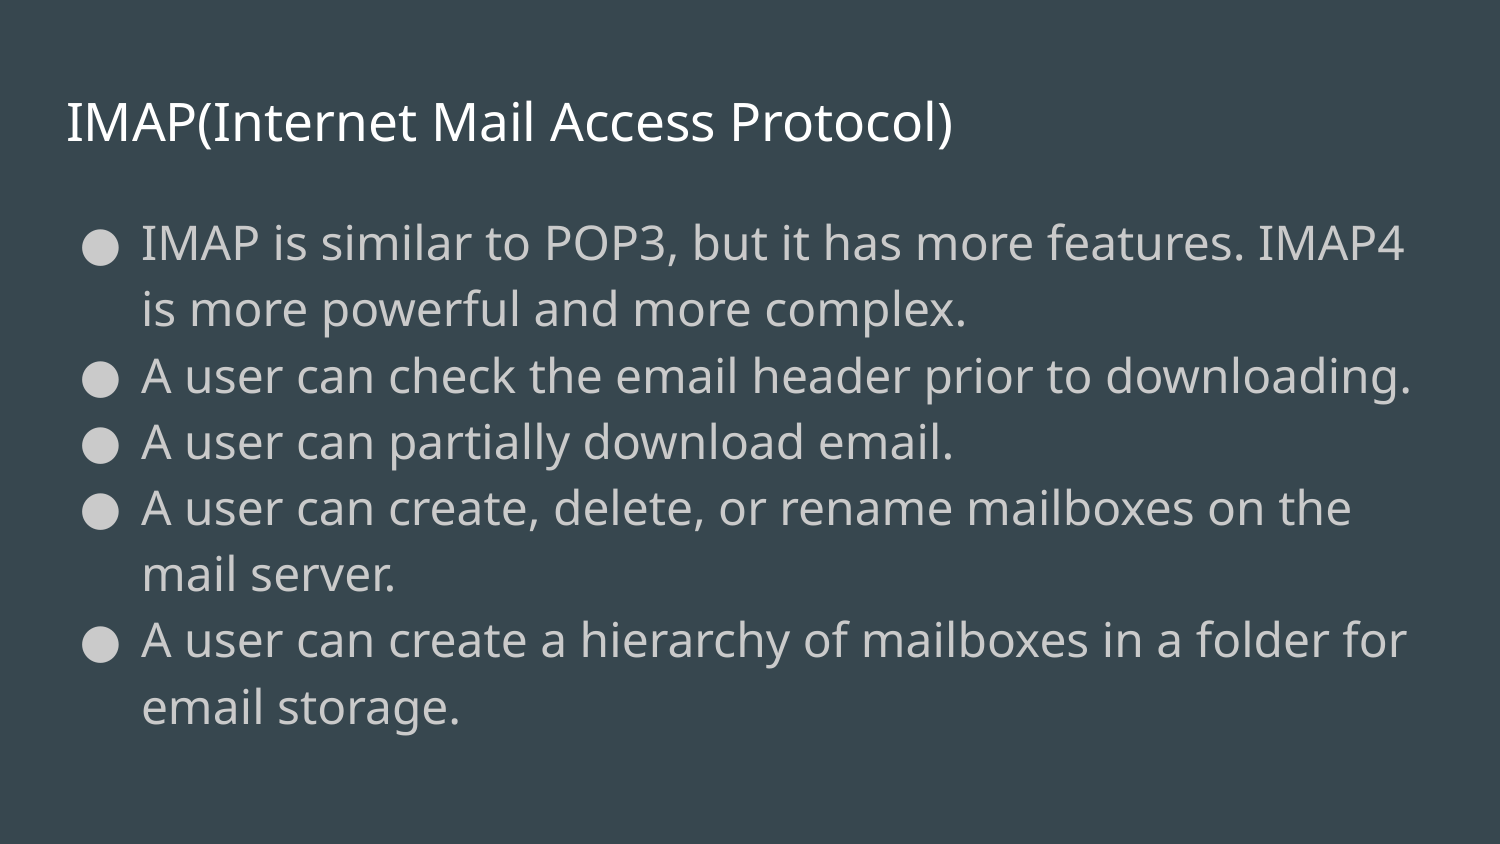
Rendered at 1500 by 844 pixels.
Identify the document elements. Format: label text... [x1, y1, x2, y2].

title IMAP(Internet Mail Access Protocol) [51, 72, 1449, 167]
list IMAP is similar to POP3, but it has more features. IMAP4 is more powerful and more complex. A user can check the email header prior to downloading. A user can partially download email. A user can create, delete, or rename mailboxes on the mail server. A user can create a hierarchy of mailboxes in a folder for email storage. [51, 189, 1449, 750]
